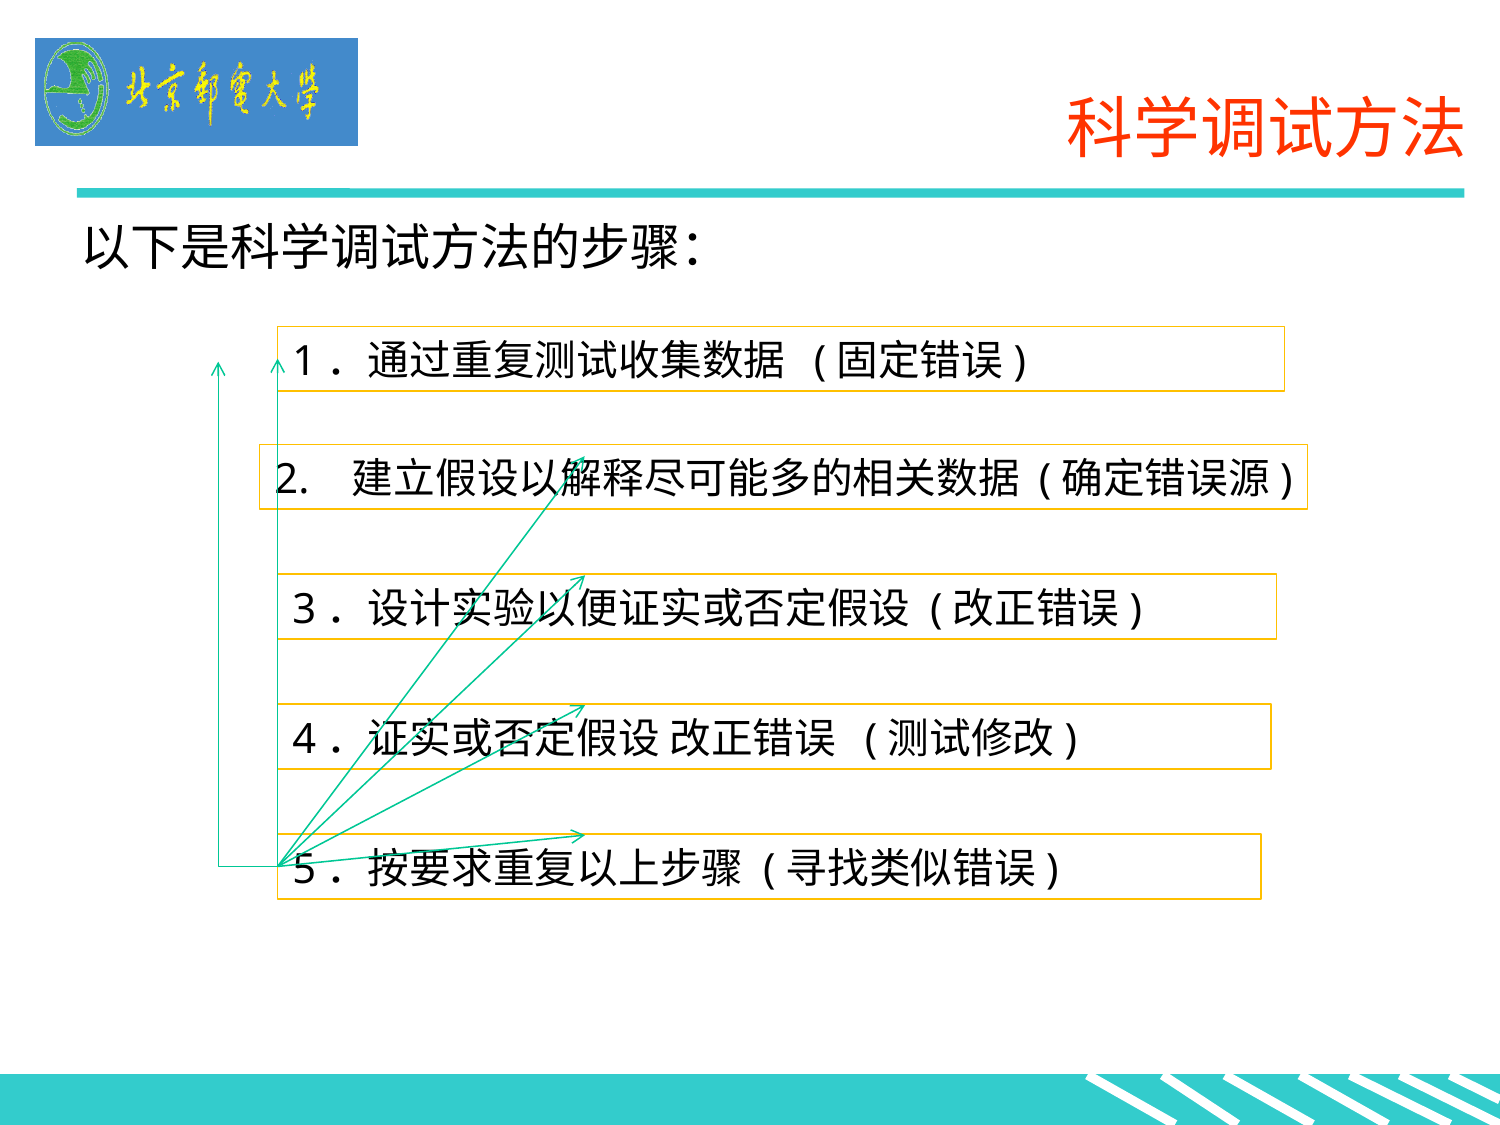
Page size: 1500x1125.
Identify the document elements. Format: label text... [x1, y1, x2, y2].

text_box 2. 建立假设以解释尽可能多的相关数据 (确定错误源) [547, 444, 1308, 509]
text_box 5．按要求重复以上步骤 (寻找类似错误) [277, 834, 1261, 899]
text_box 4．证实或否定假设 改正错误 (测试修改) [282, 704, 397, 769]
text_box 以下是科学调试方法的步骤： [65, 196, 757, 355]
text_box 3．设计实验以便证实或否定假设 (改正错误) [450, 574, 579, 639]
text_box 3．设计实验以便证实或否定假设 (改正错误) [282, 574, 494, 639]
text_box 2. 建立假设以解释尽可能多的相关数据 (确定错误源) [282, 444, 579, 509]
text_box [217, 368, 278, 867]
text_box 4．证实或否定假设 改正错误 (测试修改) [467, 704, 1272, 769]
text_box 3．设计实验以便证实或否定假设 (改正错误) [520, 574, 1277, 639]
title 科学调试方法 [207, 66, 1483, 185]
text_box 4．证实或否定假设 改正错误 (测试修改) [383, 704, 578, 769]
text_box 1．通过重复测试收集数据 (固定错误) [277, 326, 1285, 392]
text_box 4．证实或否定假设 改正错误 (测试修改) [353, 704, 446, 769]
picture [34, 37, 358, 146]
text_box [218, 358, 278, 362]
